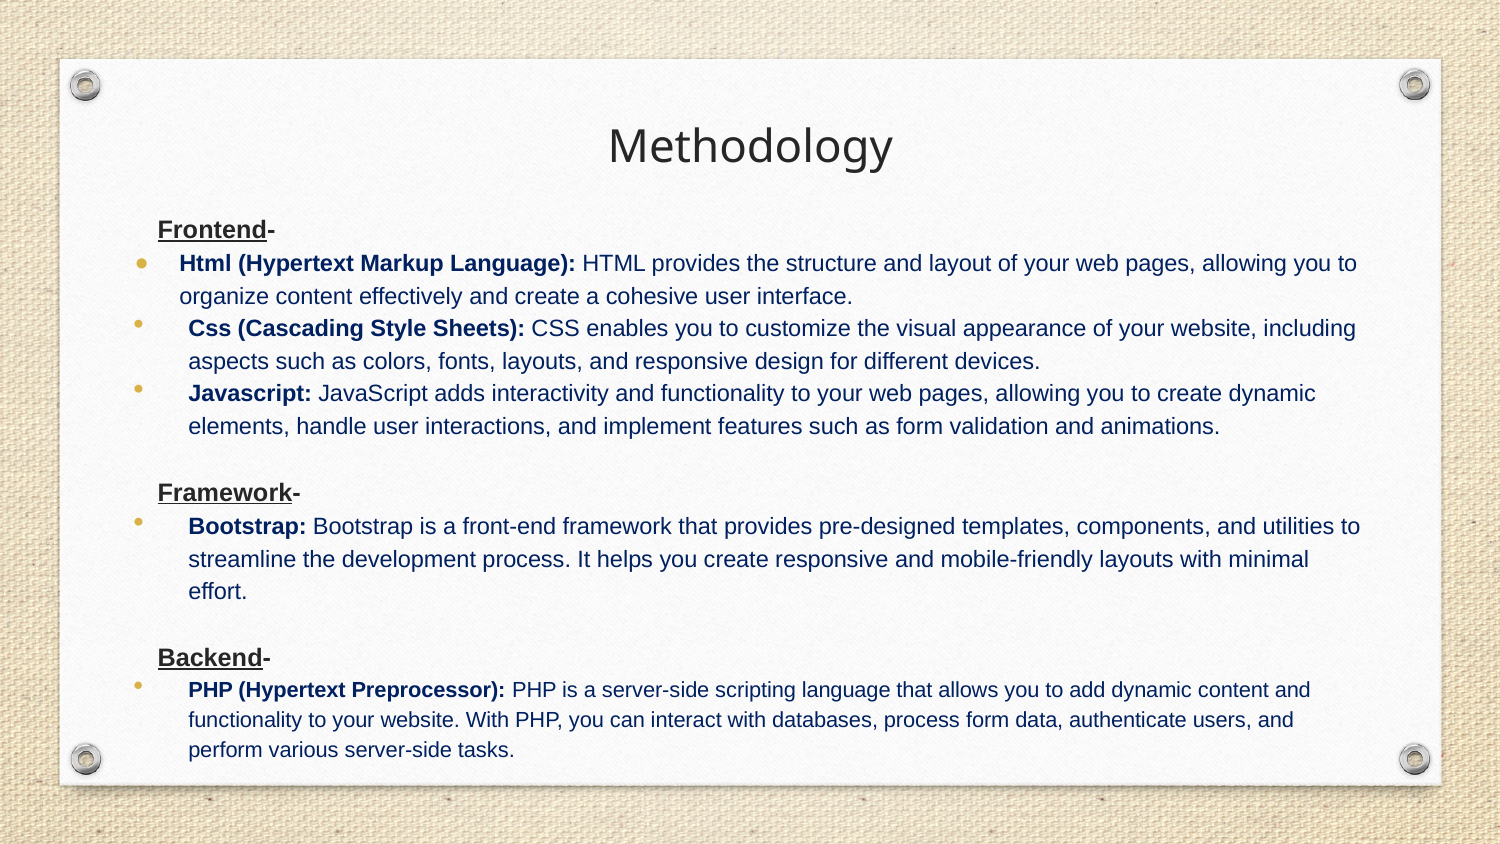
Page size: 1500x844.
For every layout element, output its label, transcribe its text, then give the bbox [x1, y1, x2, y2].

title Methodology [119, 69, 1381, 193]
picture [0, 0, 1500, 844]
list Frontend- Html (Hypertext Markup Language): HTML provides the structure and layout of your web pages, allowing you to organize content effectively and create a cohesive user interface. Css (Cascading Style Sheets): CSS enables you to customize the visual appearance of your website, including aspects such as colors, fonts, layouts, and responsive design for different devices. Javascript: JavaScript adds interactivity and functionality to your web pages, allowing you to create dynamic elements, handle user interactions, and implement features such as form validation and animations. Framework- Bootstrap: Bootstrap is a front-end framework that provides pre-designed templates, components, and utilities to streamline the development process. It helps you create responsive and mobile-friendly layouts with minimal effort. Backend- PHP (Hypertext Preprocessor): PHP is a server-side scripting language that allows you to add dynamic content and functionality to your website. With PHP, you can interact with databases, process form data, authenticate users, and perform various server-side tasks. [119, 193, 1381, 784]
